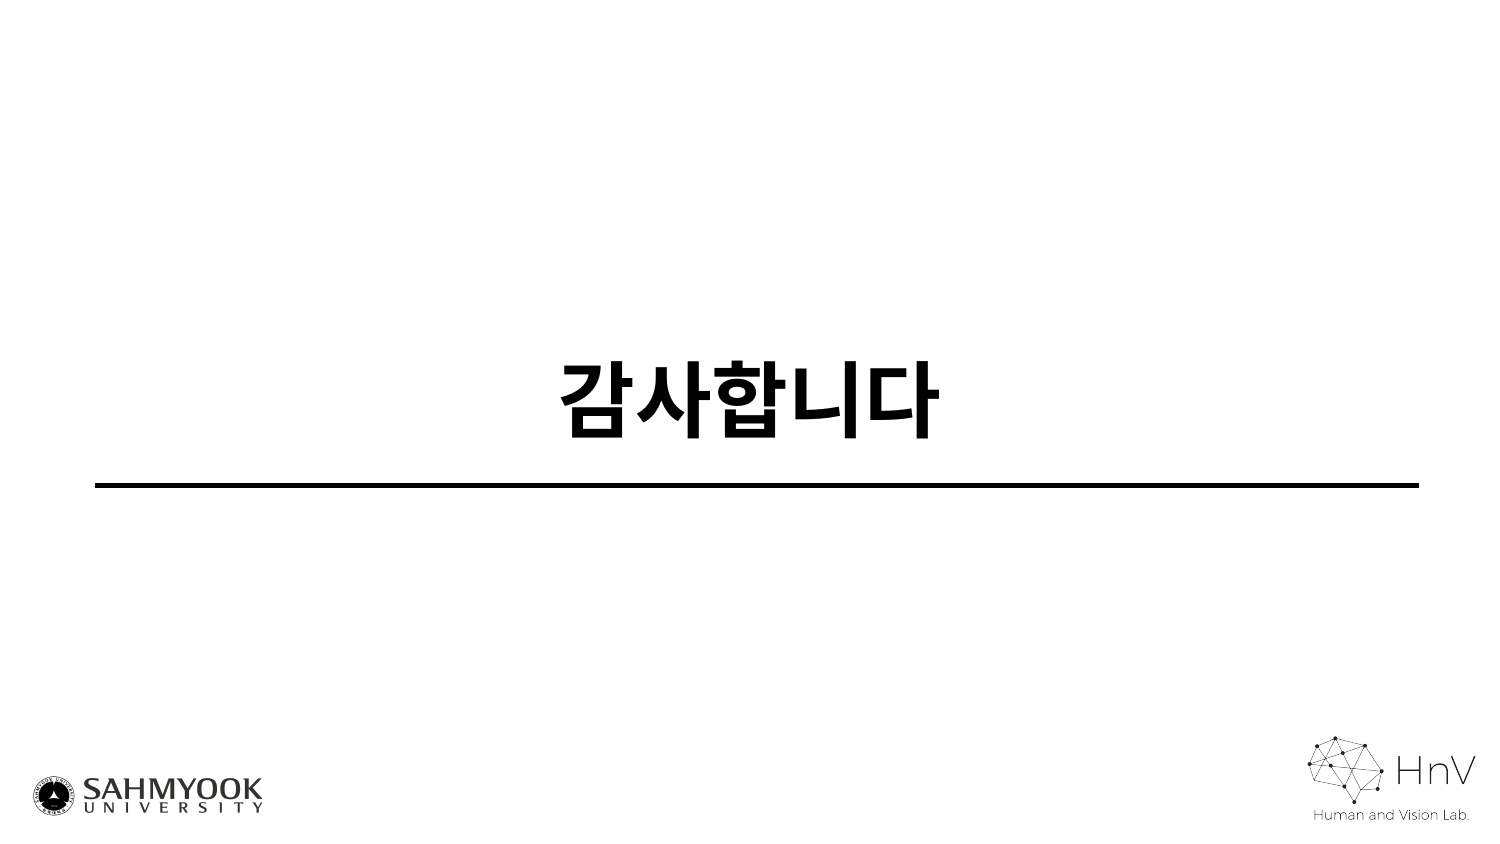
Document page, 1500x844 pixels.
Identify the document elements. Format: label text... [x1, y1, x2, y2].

picture [30, 772, 272, 817]
picture [1297, 722, 1483, 830]
title 감사합니다 [75, 327, 1425, 468]
